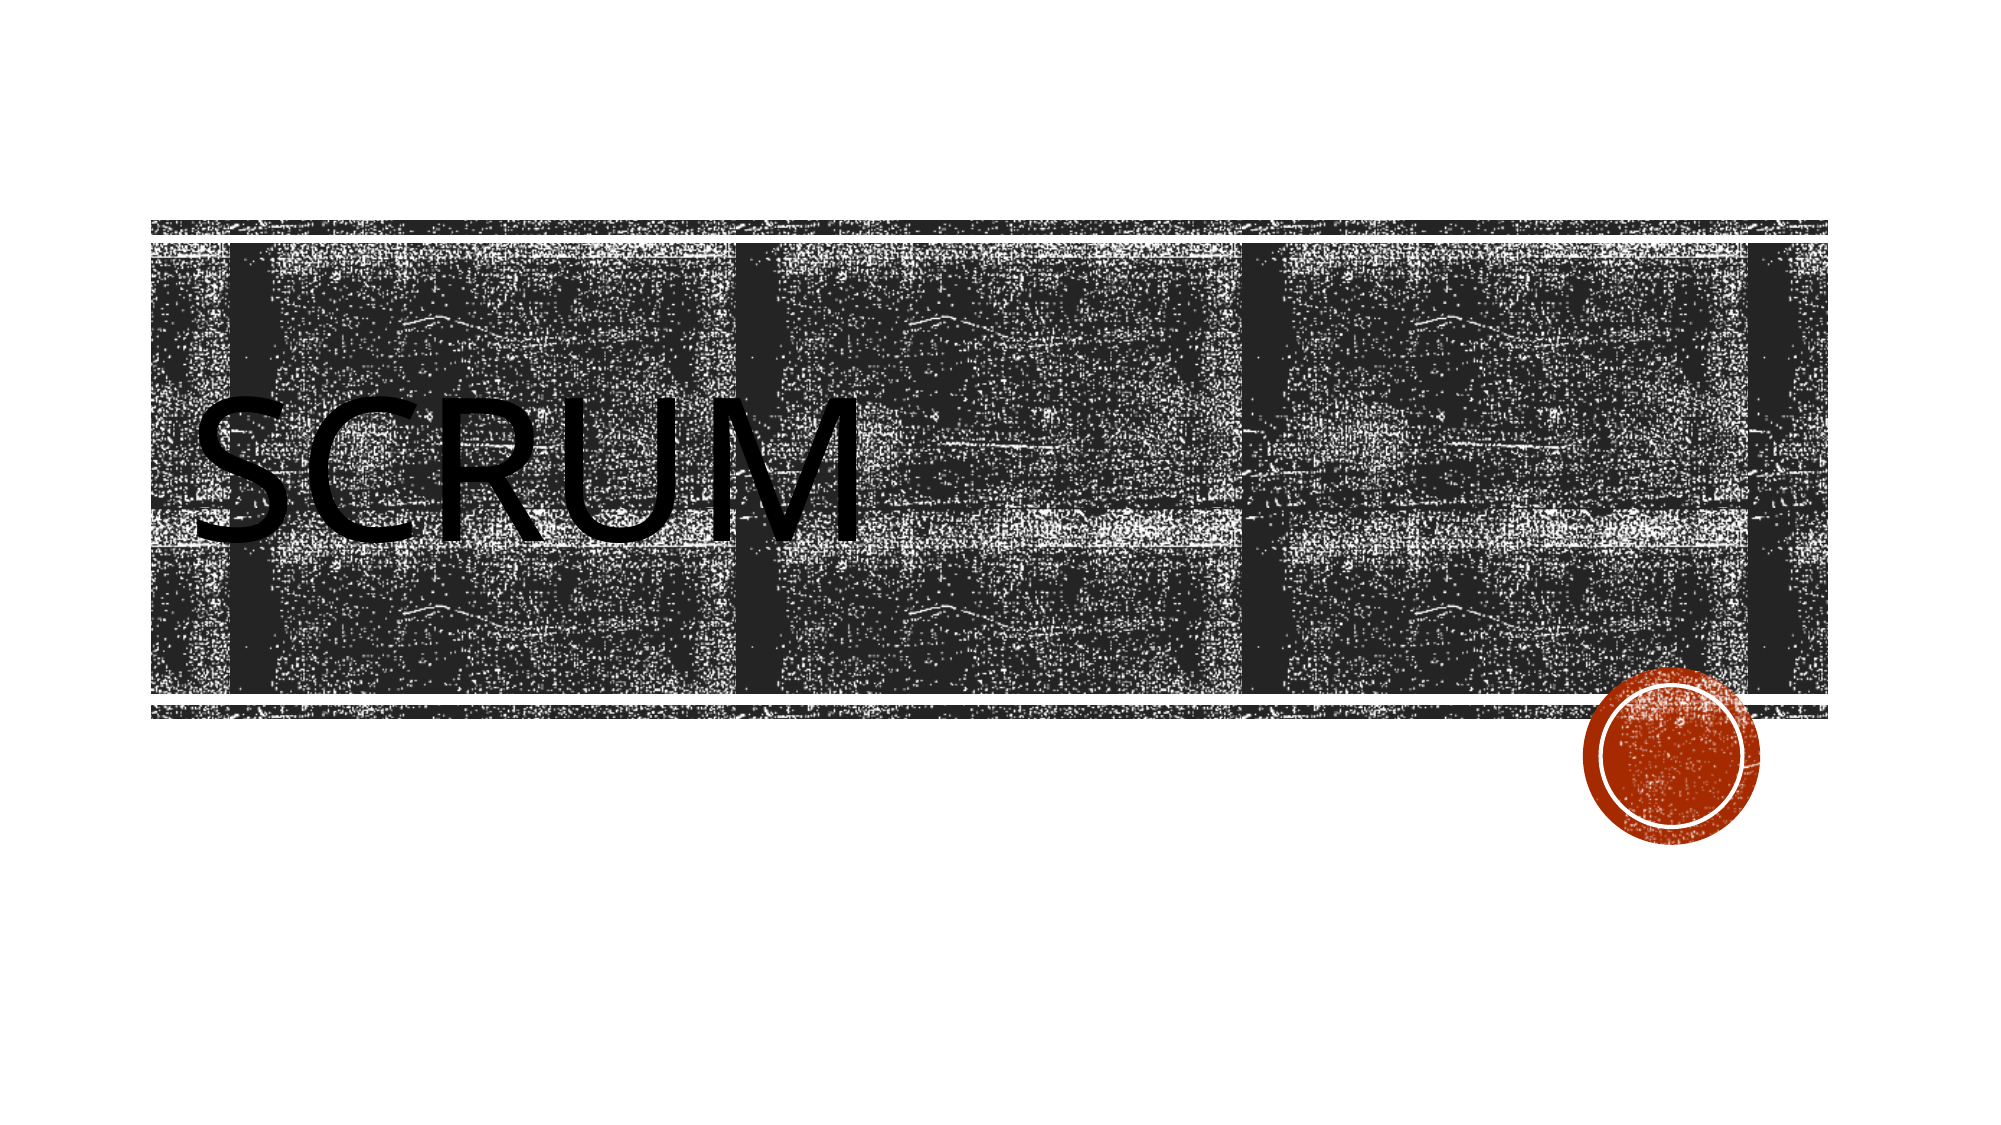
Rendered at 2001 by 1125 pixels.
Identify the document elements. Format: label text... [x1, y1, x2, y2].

title SCRUM [172, 234, 1808, 733]
